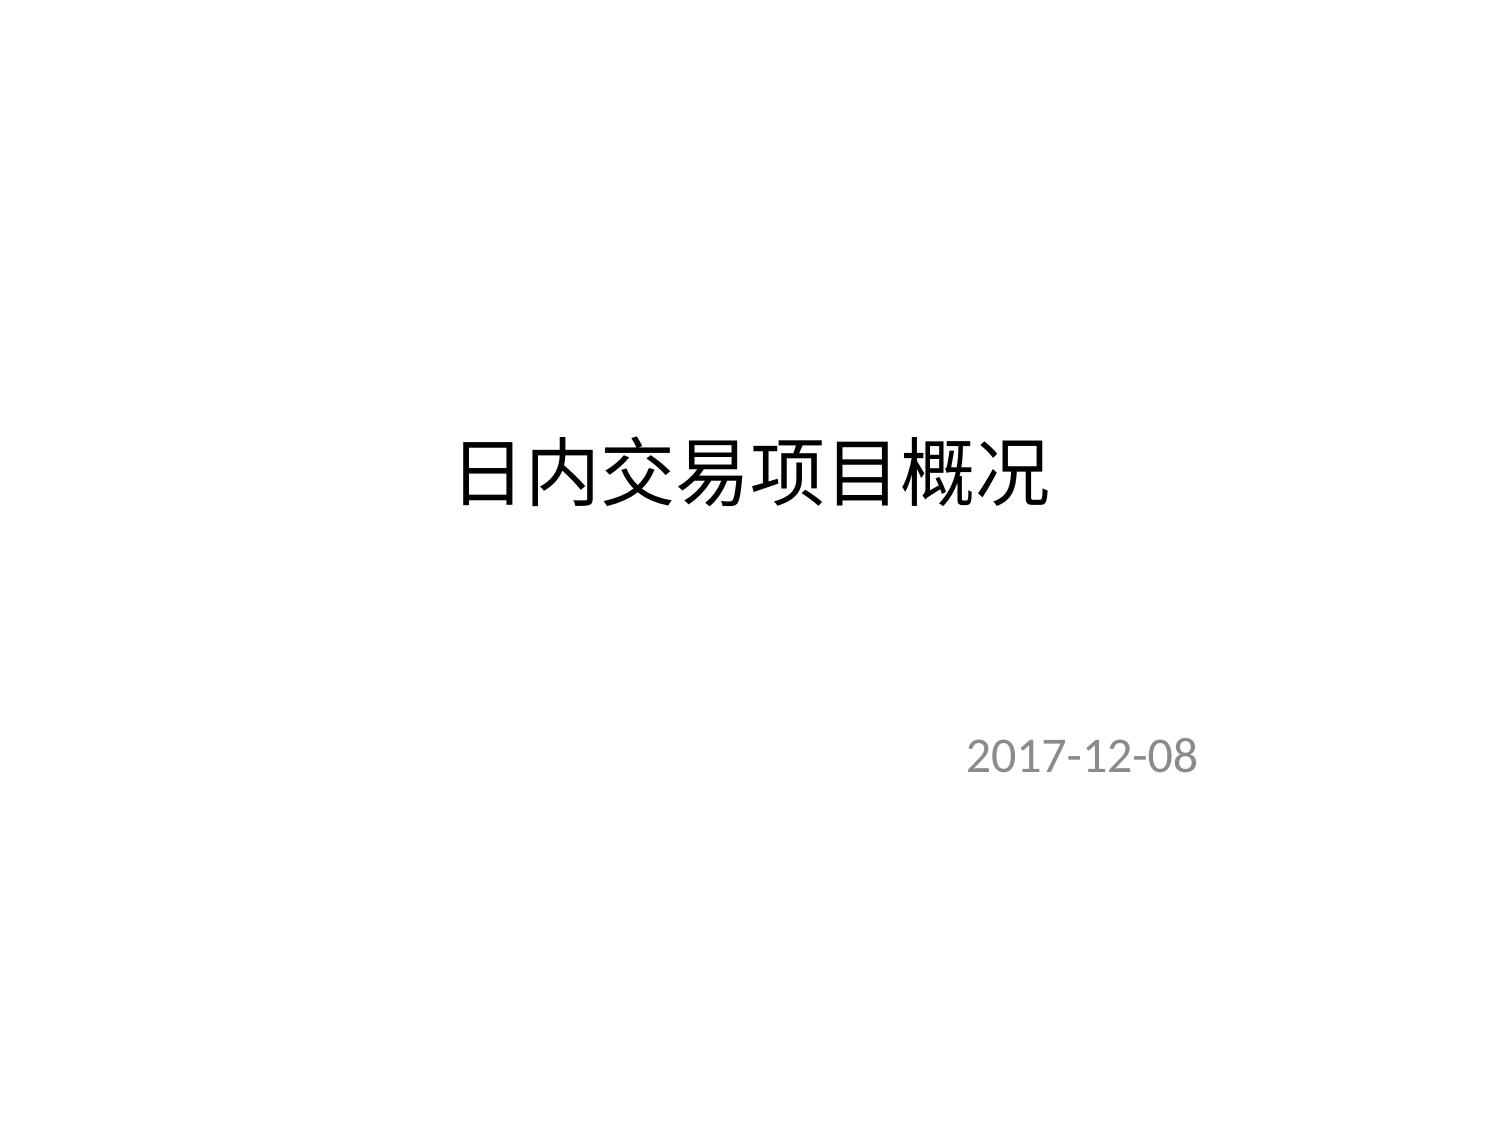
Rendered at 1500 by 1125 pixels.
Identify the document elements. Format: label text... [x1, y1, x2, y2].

subtitle 2017-12-08 [950, 645, 1228, 933]
title 日内交易项目概况 [112, 349, 1388, 591]
